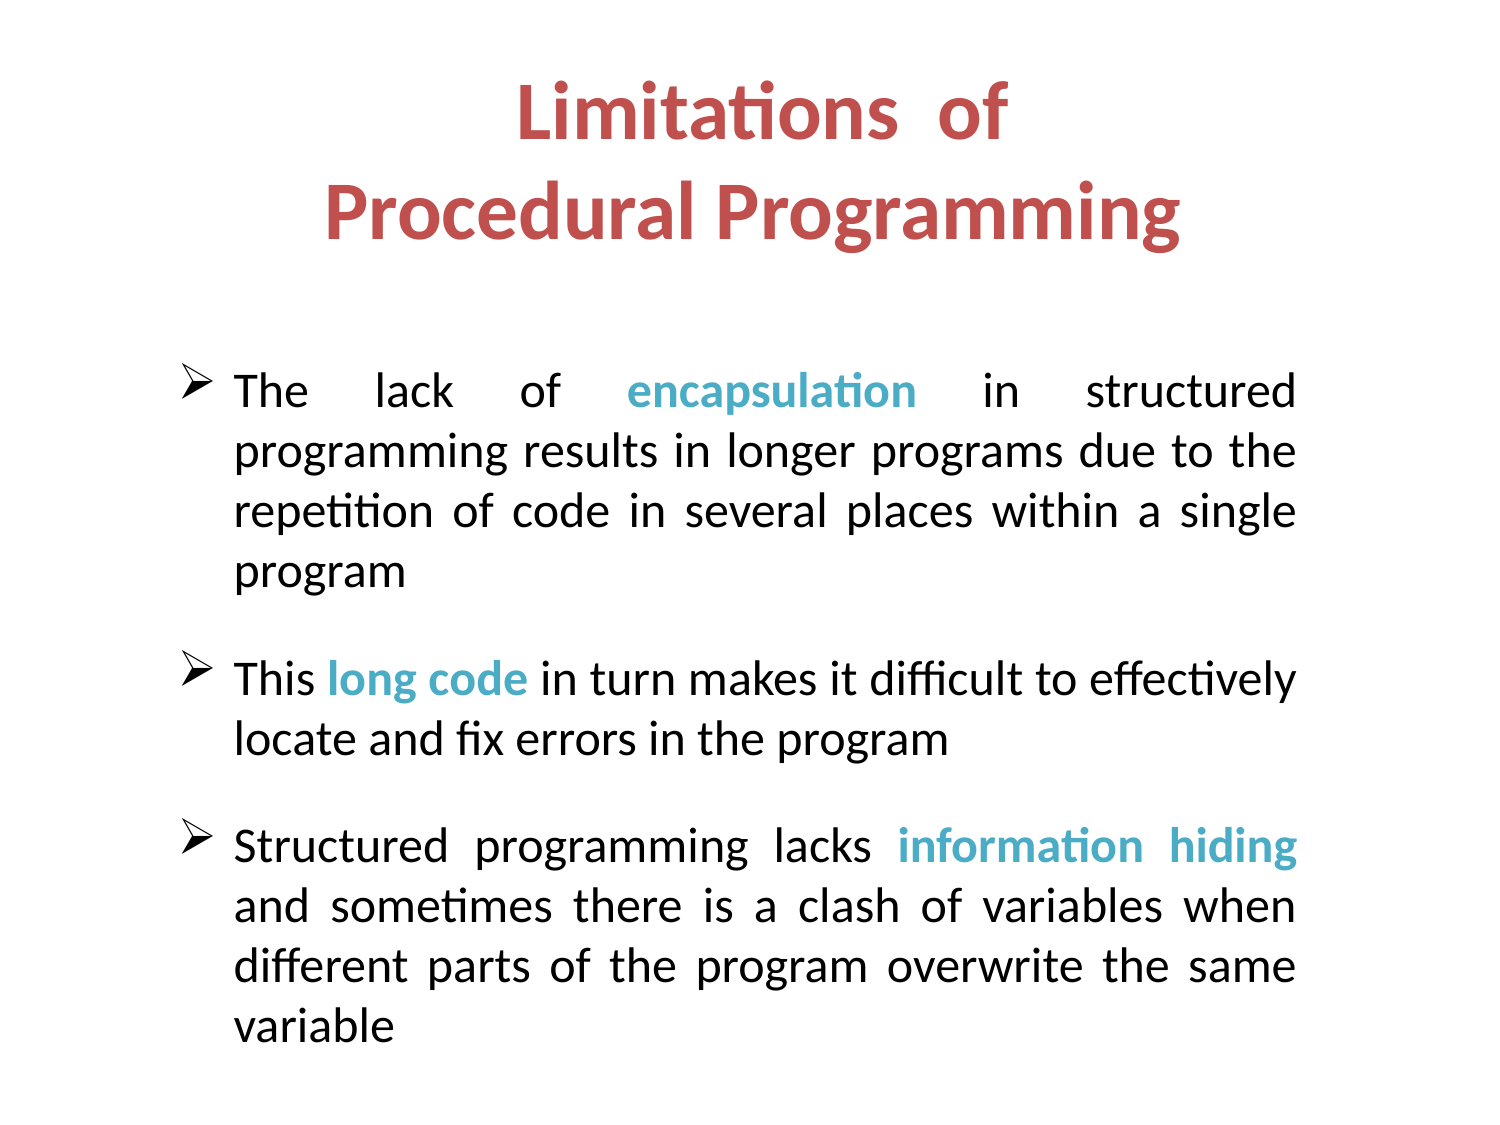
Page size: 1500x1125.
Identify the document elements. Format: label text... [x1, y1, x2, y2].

list The lack of encapsulation in structured programming results in longer programs due to the repetition of code in several places within a single program This long code in turn makes it difficult to effectively locate and fix errors in the program Structured programming lacks information hiding and sometimes there is a clash of variables when different parts of the program overwrite the same variable [162, 350, 1313, 1093]
title Limitations of Procedural Programming [87, 62, 1438, 250]
